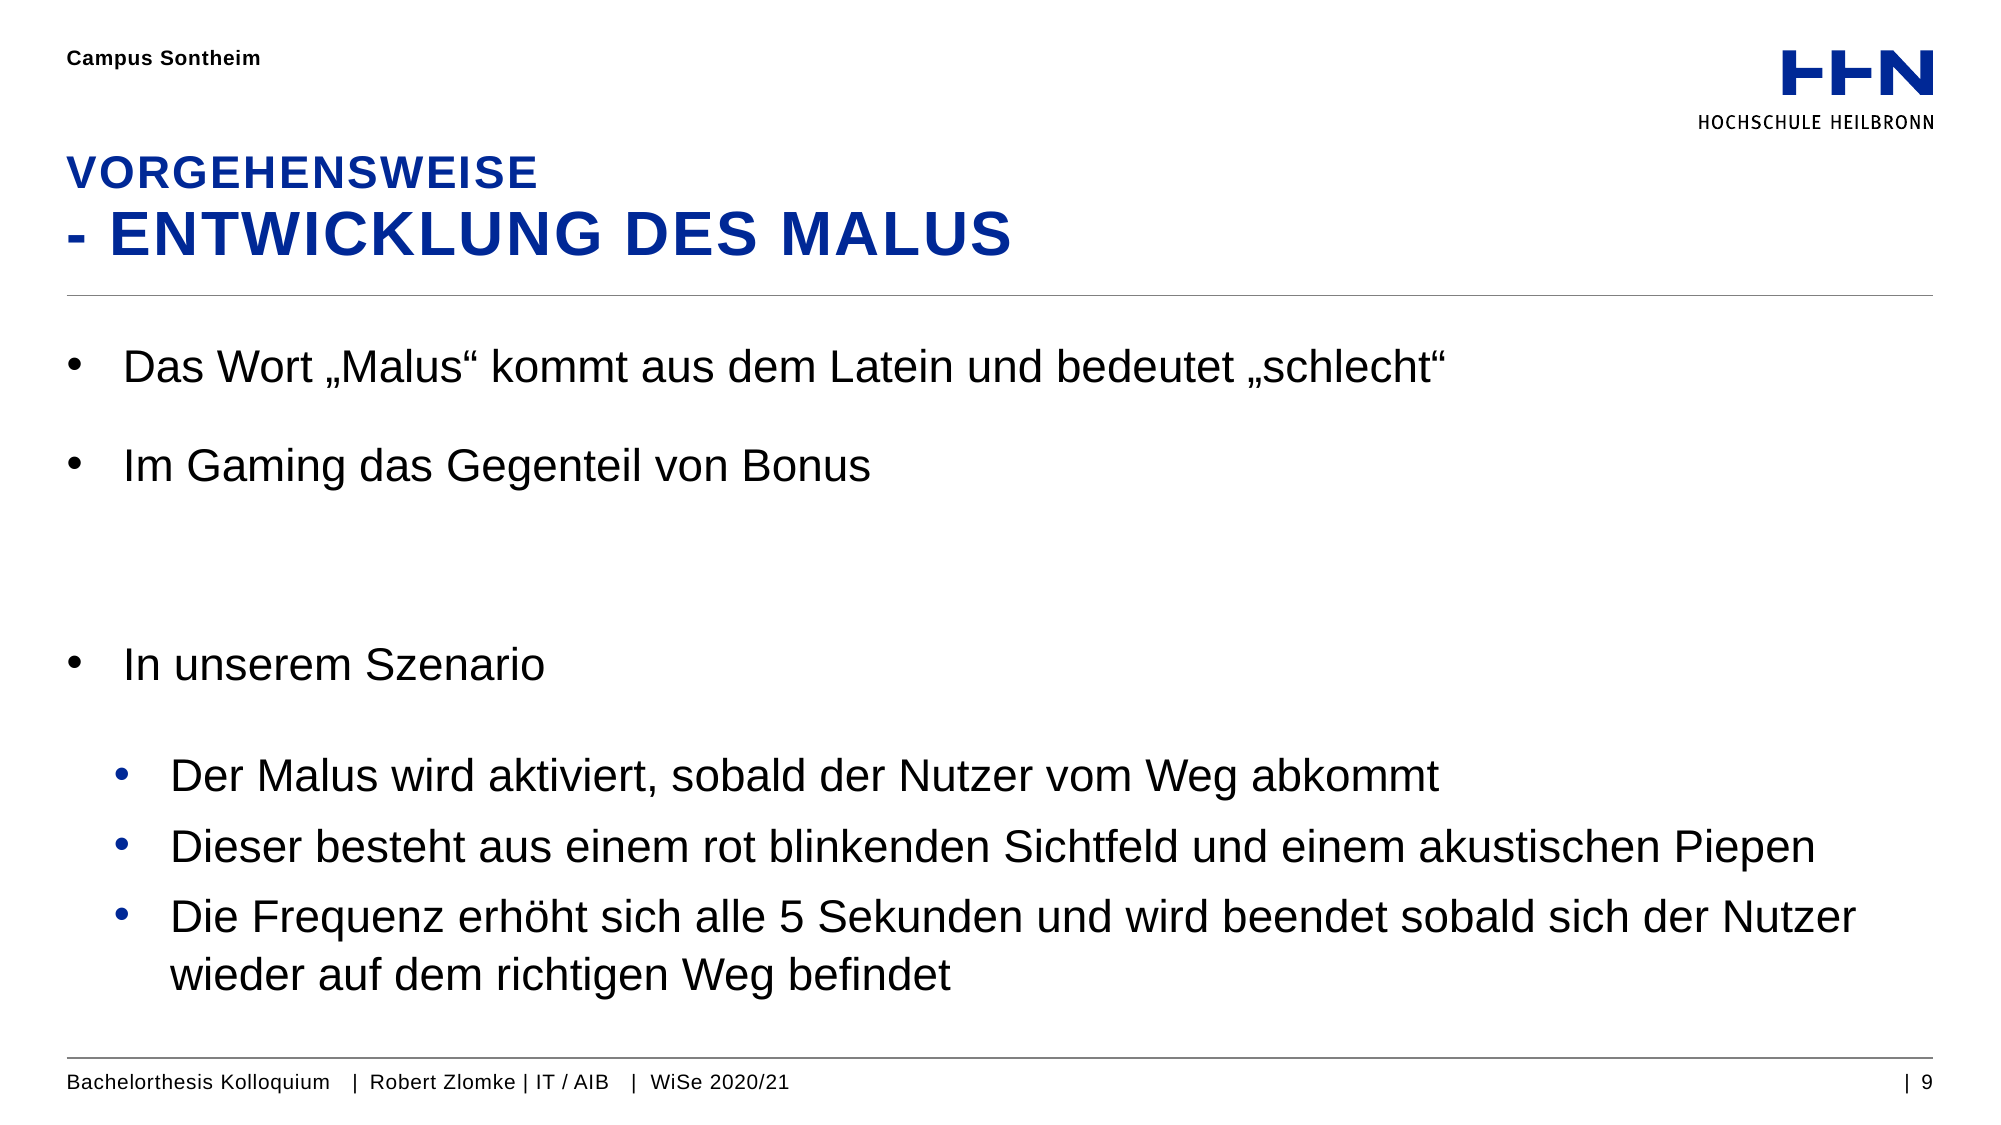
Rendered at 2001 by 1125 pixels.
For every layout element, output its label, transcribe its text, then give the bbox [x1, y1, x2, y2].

slide_number | 9 [1621, 1068, 1933, 1105]
footer Bachelorthesis Kolloquium | Robert Zlomke | IT / AIB | WiSe 2020/21 [66, 1068, 1277, 1105]
list Das Wort „Malus“ kommt aus dem Latein und bedeutet „schlecht“ Im Gaming das Gegenteil von Bonus In unserem Szenario Der Malus wird aktiviert, sobald der Nutzer vom Weg abkommt Dieser besteht aus einem rot blinkenden Sichtfeld und einem akustischen Piepen Die Frequenz erhöht sich alle 5 Sekunden und wird beendet sobald sich der Nutzer wieder auf dem richtigen Weg befindet [66, 333, 1933, 1025]
title Vorgehensweise - Entwicklung des Malus [66, 147, 1933, 290]
slide_number Campus Sontheim [66, 45, 1277, 81]
